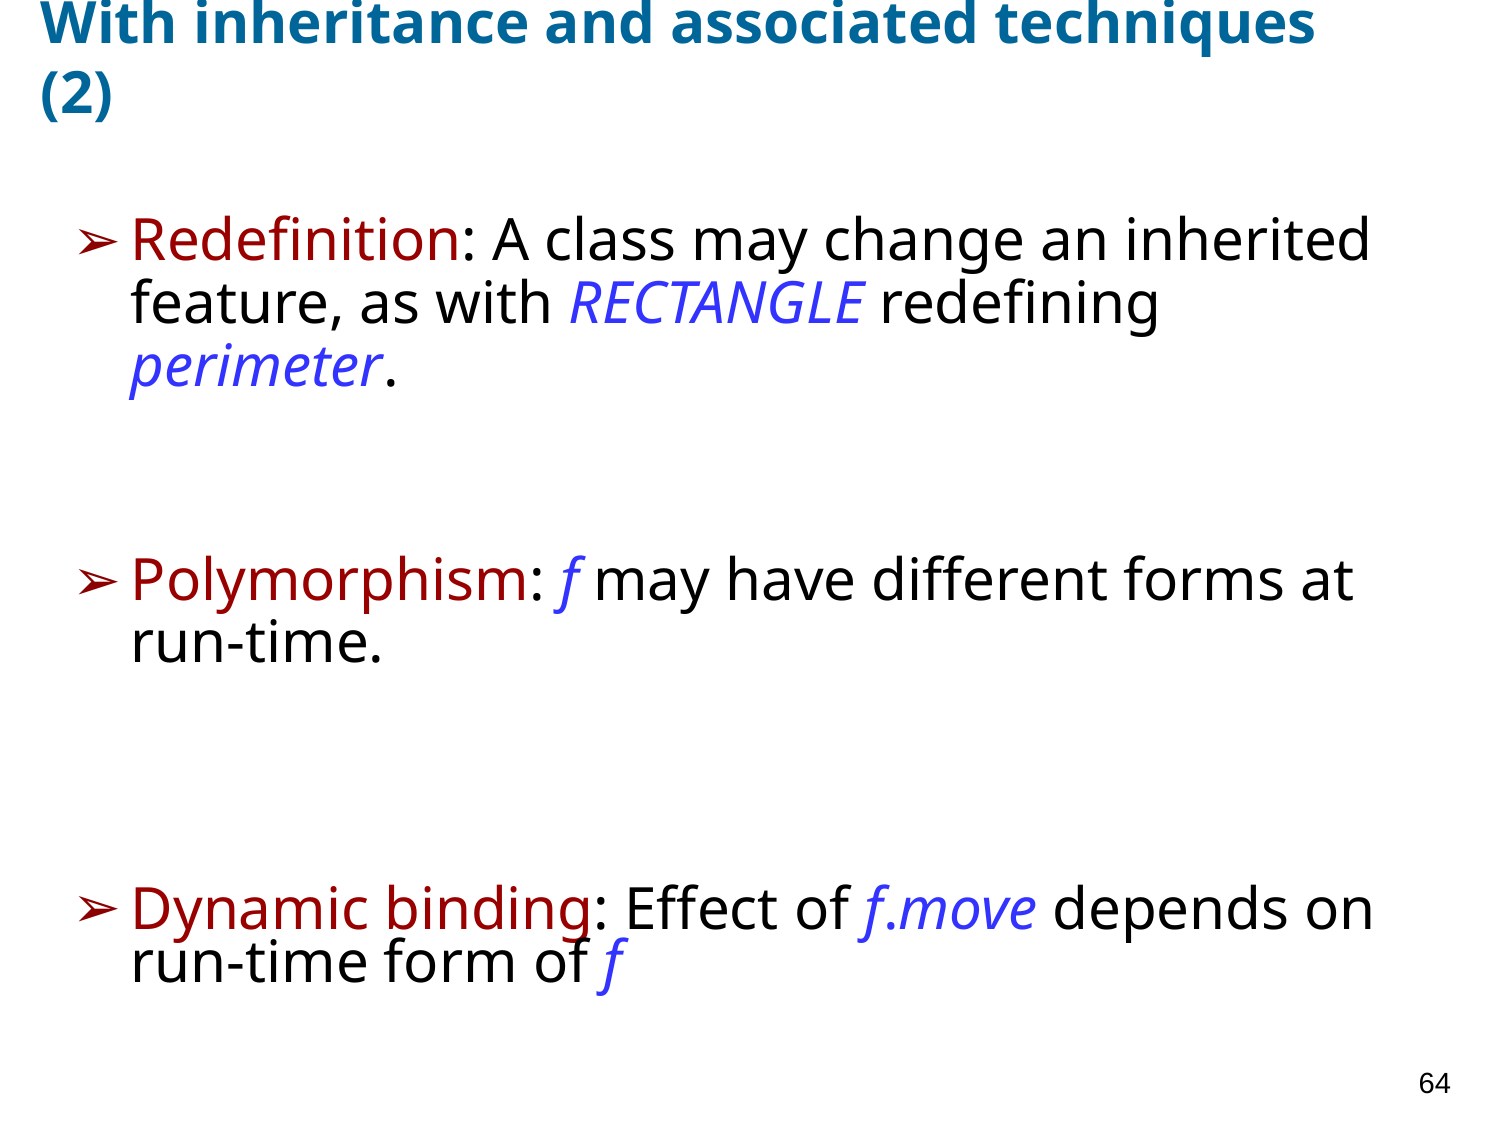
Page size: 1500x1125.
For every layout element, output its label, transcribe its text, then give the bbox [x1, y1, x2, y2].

slide_number 64 [1403, 1038, 1494, 1125]
title With inheritance and associated techniques (2) [40, 19, 1379, 91]
list Redefinition: A class may change an inherited feature, as with RECTANGLE redefining perimeter. Polymorphism: f may have different forms at run-time. Dynamic binding: Effect of f.move depends on run-time form of f [40, 144, 1451, 1070]
